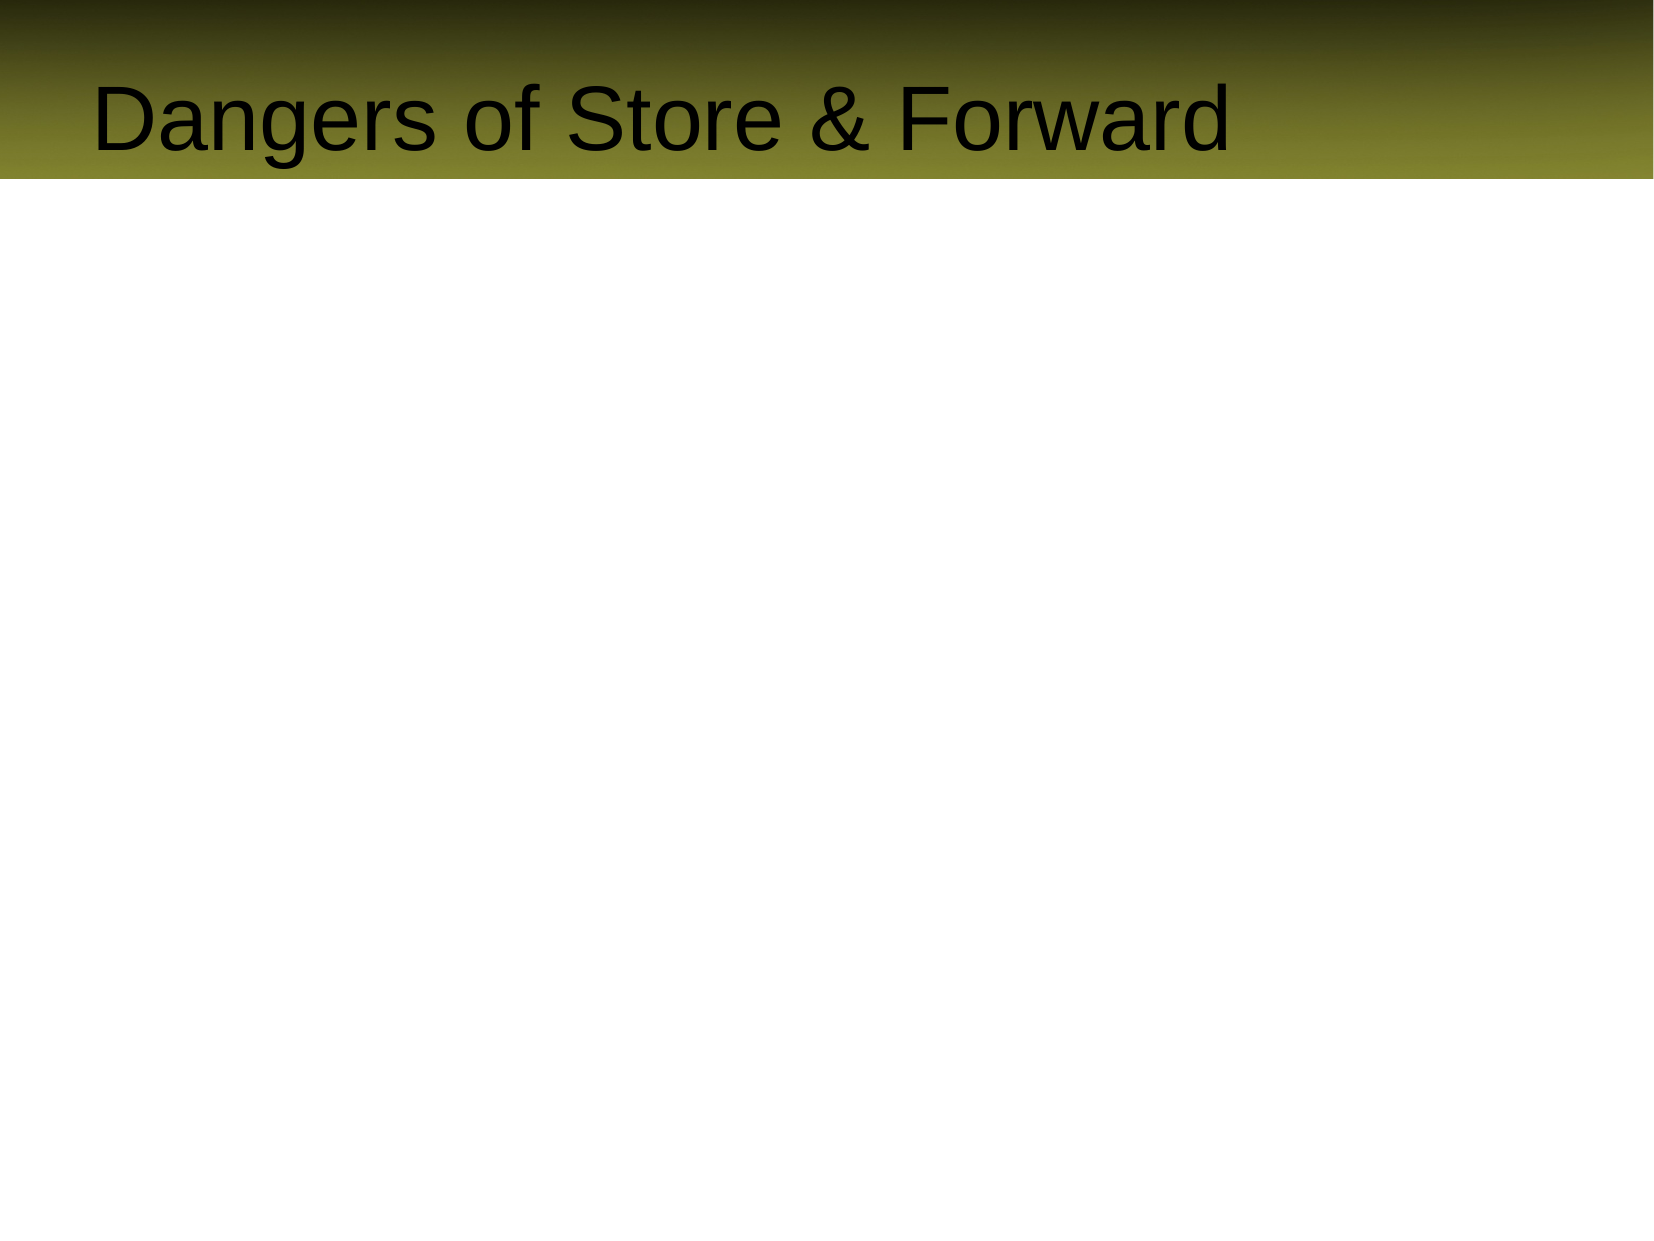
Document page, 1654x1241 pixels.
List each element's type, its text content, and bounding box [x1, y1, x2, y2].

title Dangers of Store & Forward [76, 59, 1654, 178]
picture [0, 0, 1654, 179]
